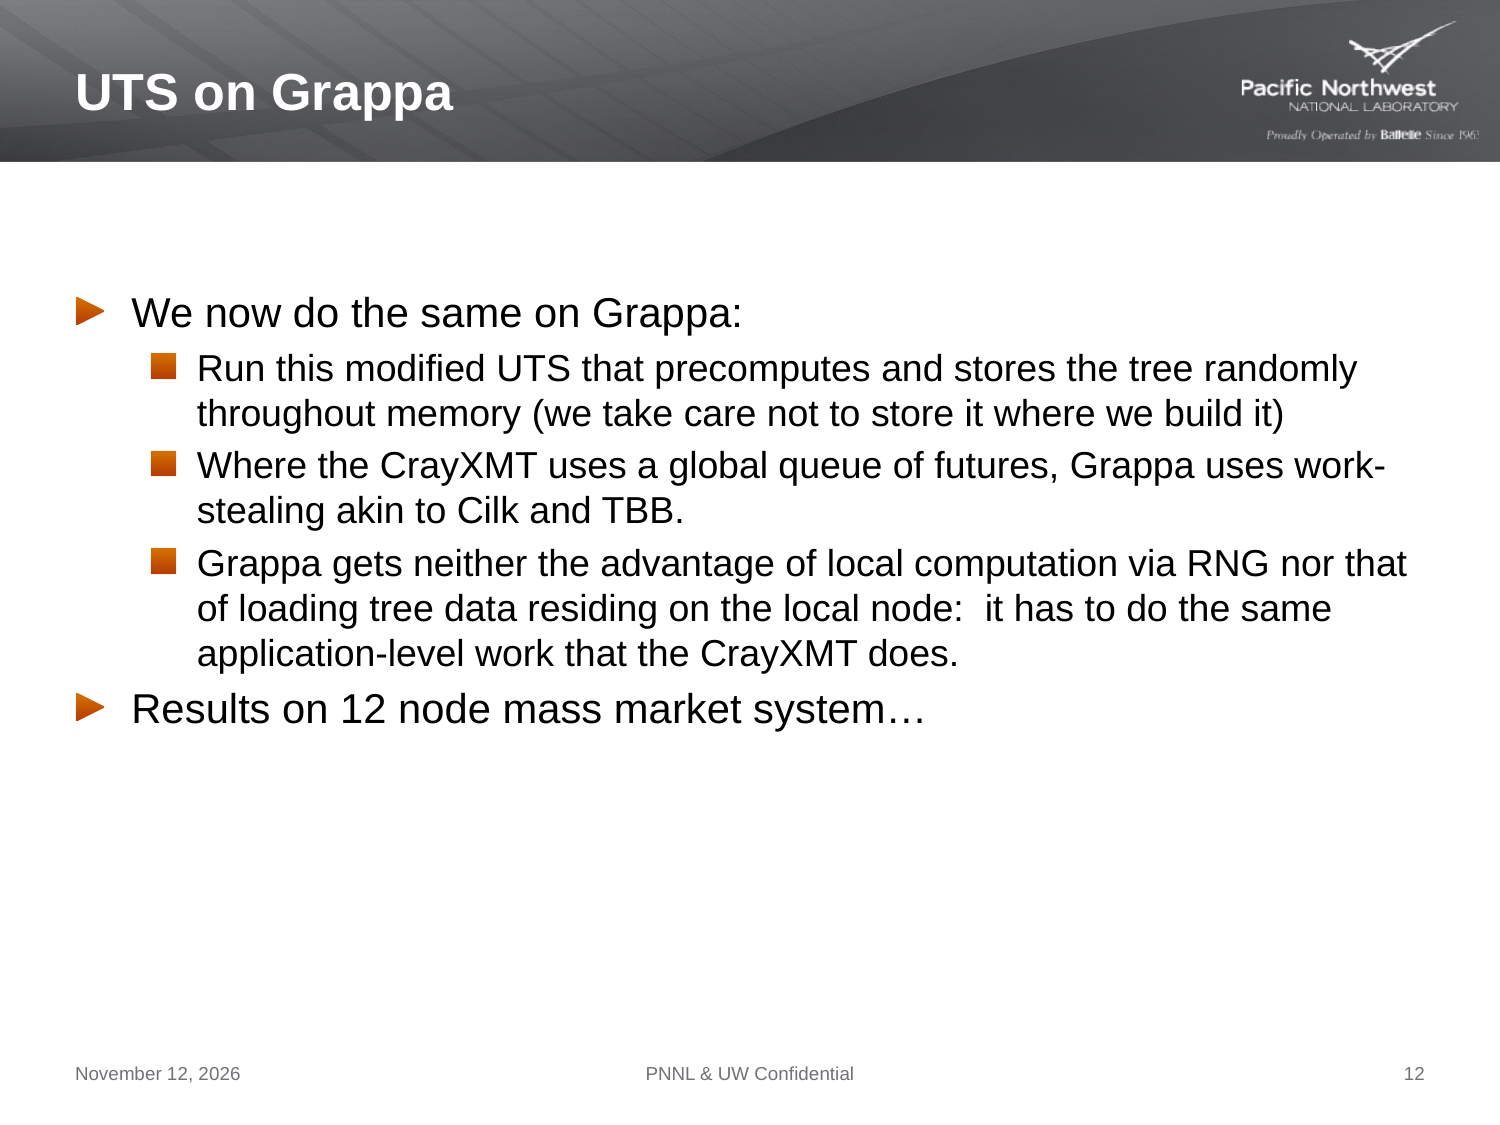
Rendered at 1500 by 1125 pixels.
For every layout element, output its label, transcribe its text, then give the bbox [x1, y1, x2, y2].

footer PNNL & UW Confidential [512, 1042, 988, 1103]
picture [0, 0, 1500, 161]
picture [75, 296, 105, 326]
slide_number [75, 1042, 425, 1103]
picture [150, 547, 177, 575]
picture [150, 450, 177, 477]
picture [75, 692, 105, 722]
list We now do the same on Grappa: Run this modified UTS that precomputes and stores the tree randomly throughout memory (we take care not to store it where we build it) Where the CrayXMT uses a global queue of futures, Grappa uses work-stealing akin to Cilk and TBB. Grappa gets neither the advantage of local computation via RNG nor that of loading tree data residing on the local node: it has to do the same application-level work that the CrayXMT does. Results on 12 node mass market system… [75, 285, 1425, 906]
title UTS on Grappa [75, 58, 1203, 122]
picture [150, 352, 177, 380]
slide_number 12 [1074, 1042, 1425, 1103]
